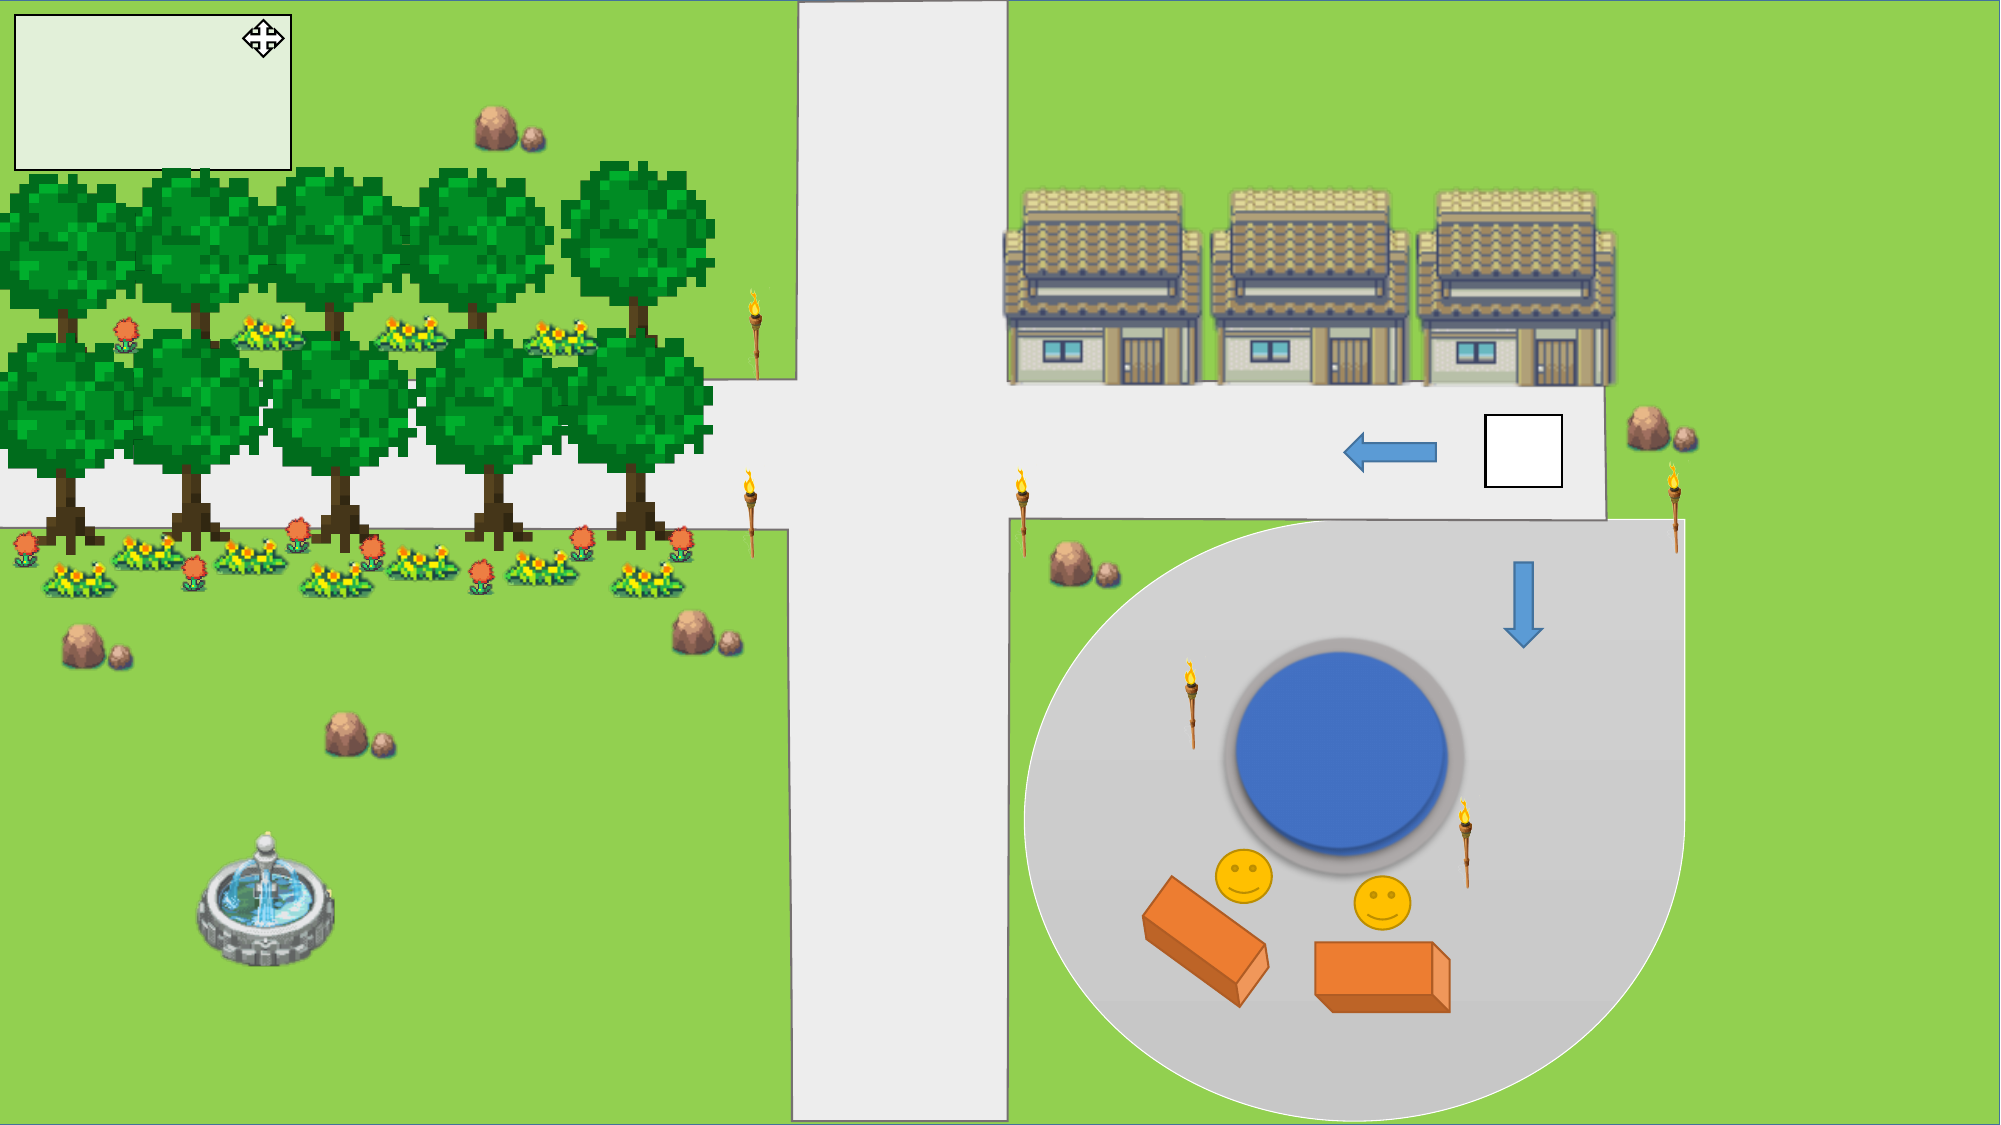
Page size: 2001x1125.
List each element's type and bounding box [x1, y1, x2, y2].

text_box [713, 0, 1608, 1123]
text_box [1342, 431, 1437, 474]
picture [1645, 460, 1704, 556]
text_box [1314, 941, 1451, 1014]
text_box [1226, 637, 1464, 873]
picture [725, 287, 785, 383]
text_box [1214, 848, 1273, 904]
picture [1415, 185, 1620, 392]
text_box [0, 0, 2000, 1125]
picture [1162, 656, 1221, 752]
text_box [1353, 875, 1412, 931]
picture [666, 606, 749, 662]
picture [318, 708, 402, 764]
picture [55, 620, 139, 676]
picture [993, 464, 1126, 593]
text_box [1484, 414, 1563, 488]
text_box [1237, 653, 1443, 848]
picture [1209, 184, 1414, 391]
text_box [241, 18, 285, 59]
picture [1436, 795, 1495, 891]
text_box [1502, 561, 1545, 649]
text_box [1141, 874, 1270, 1009]
picture [1001, 184, 1206, 391]
picture [721, 465, 780, 561]
picture [191, 831, 340, 978]
picture [1620, 402, 1704, 457]
text_box [14, 14, 292, 171]
text_box [1023, 518, 1686, 1122]
picture [468, 102, 551, 158]
picture [0, 161, 715, 604]
